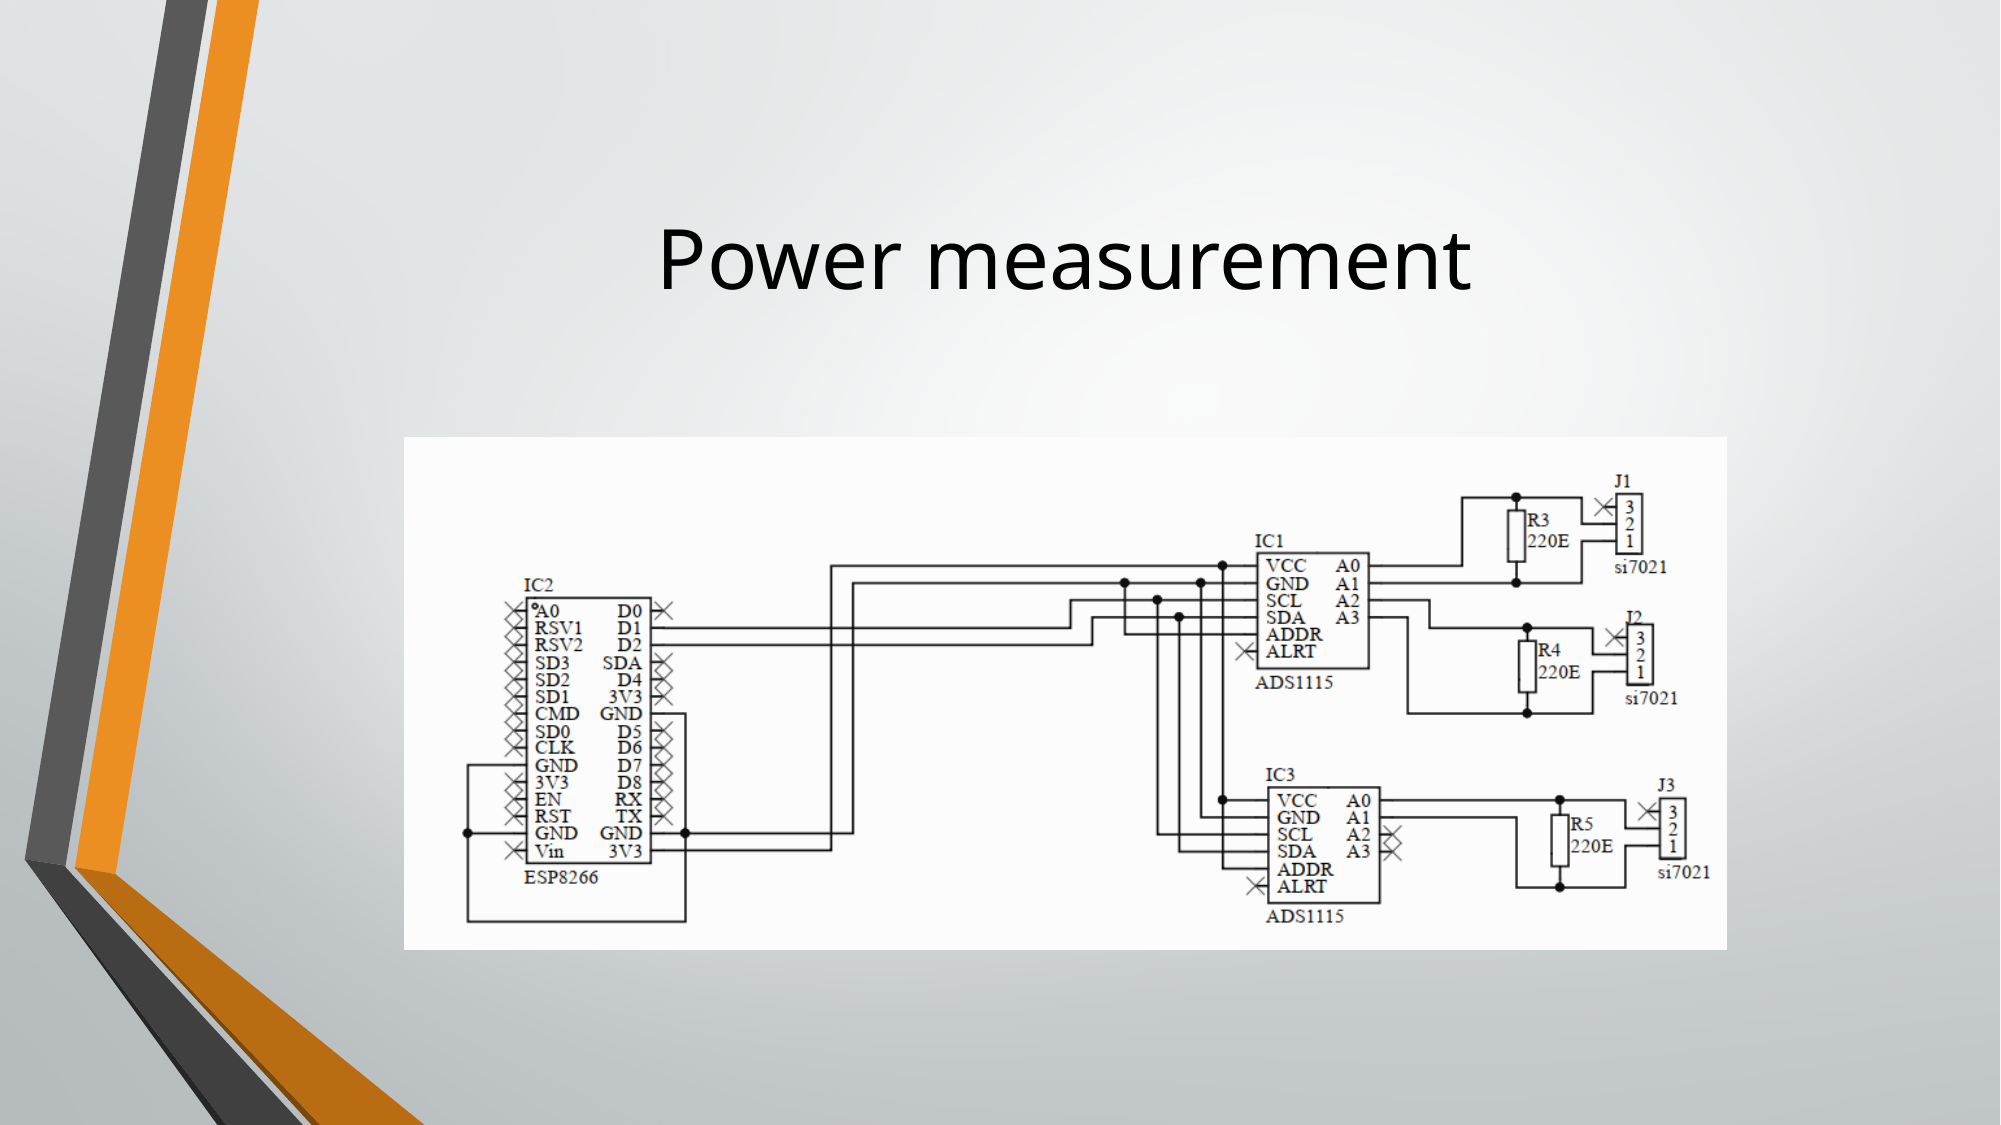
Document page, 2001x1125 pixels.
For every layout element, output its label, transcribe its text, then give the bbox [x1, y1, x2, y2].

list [403, 437, 1727, 951]
title Power measurement [243, 112, 1887, 400]
